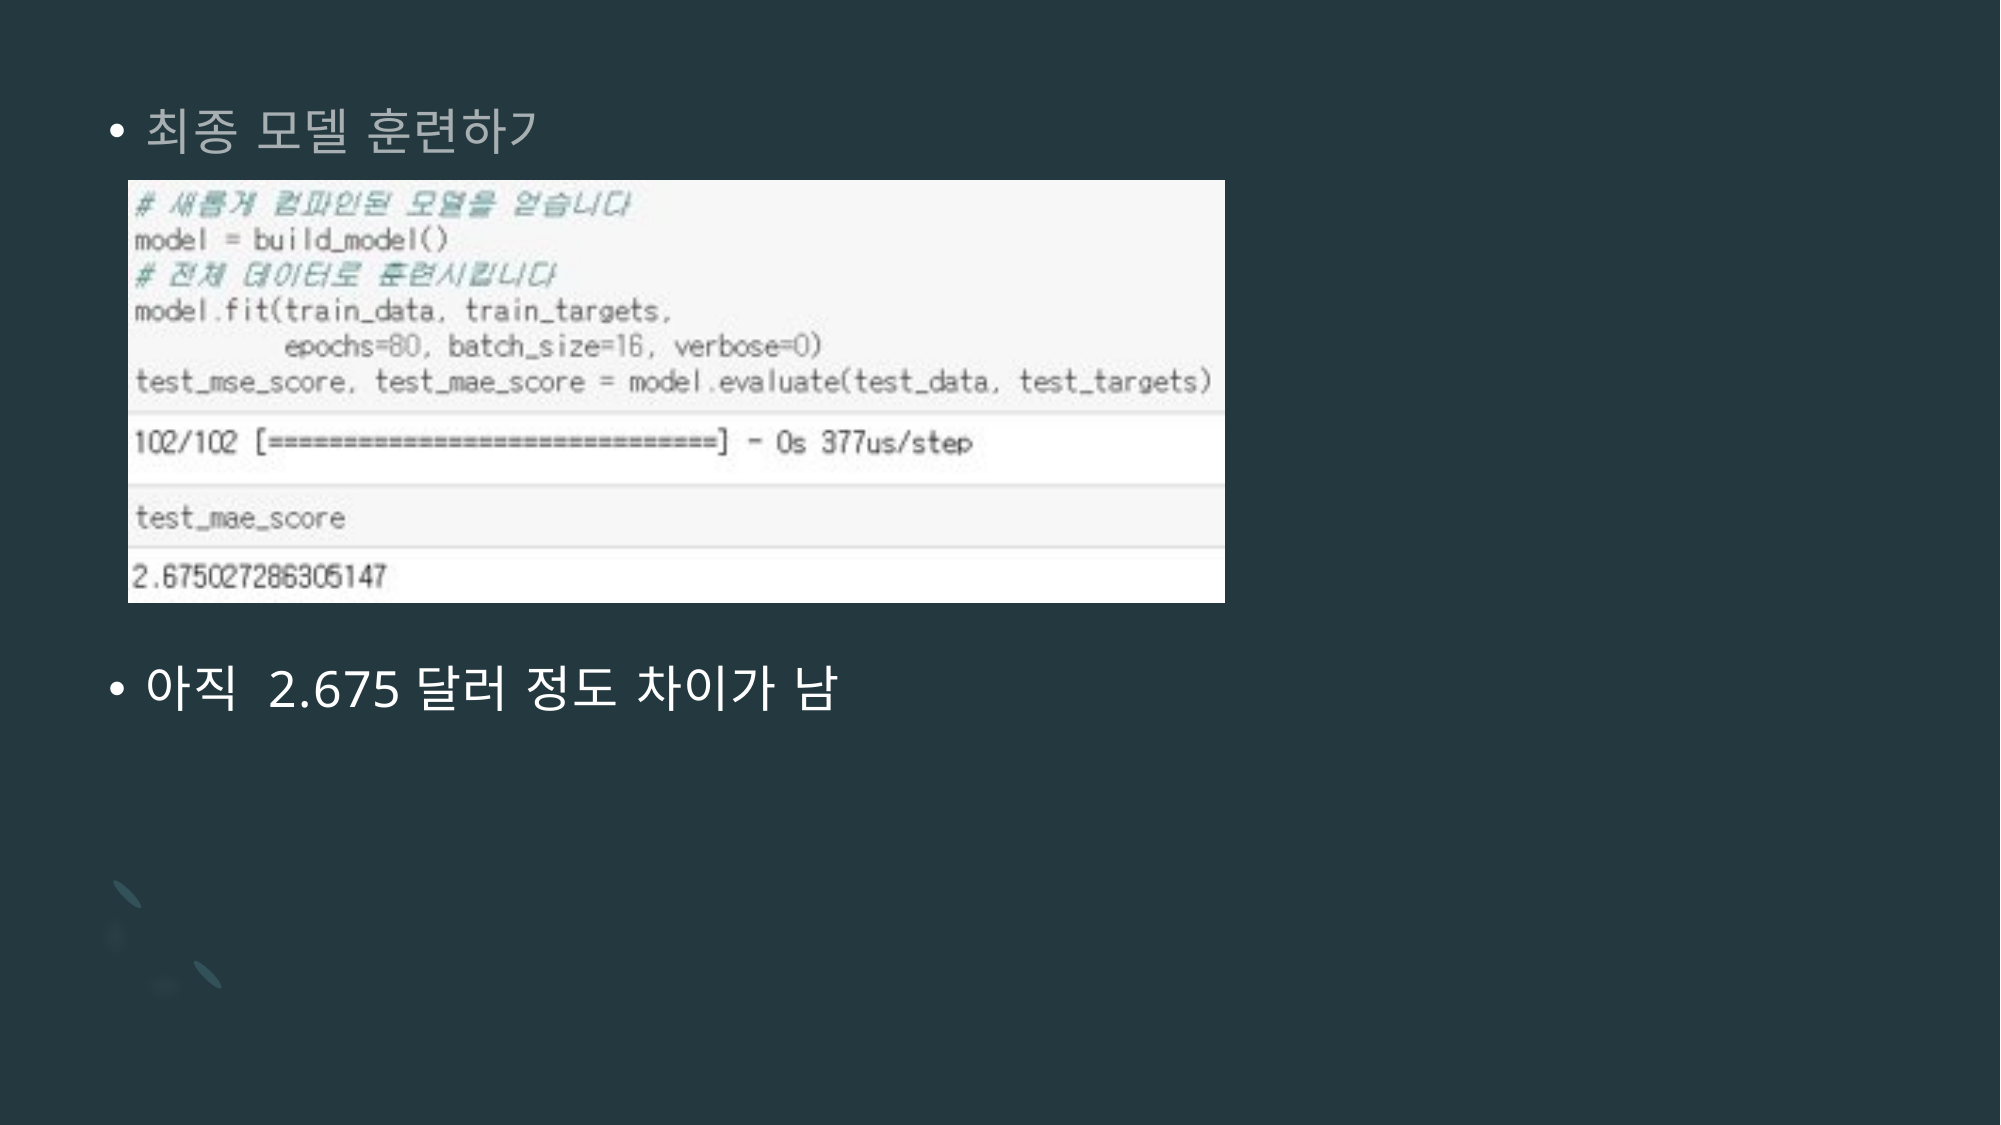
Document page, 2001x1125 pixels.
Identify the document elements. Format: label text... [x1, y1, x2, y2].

list 최종 모델 훈련하기 아직 2.675달러 정도 차이가 남 [90, 70, 1910, 1000]
picture [128, 180, 1226, 603]
